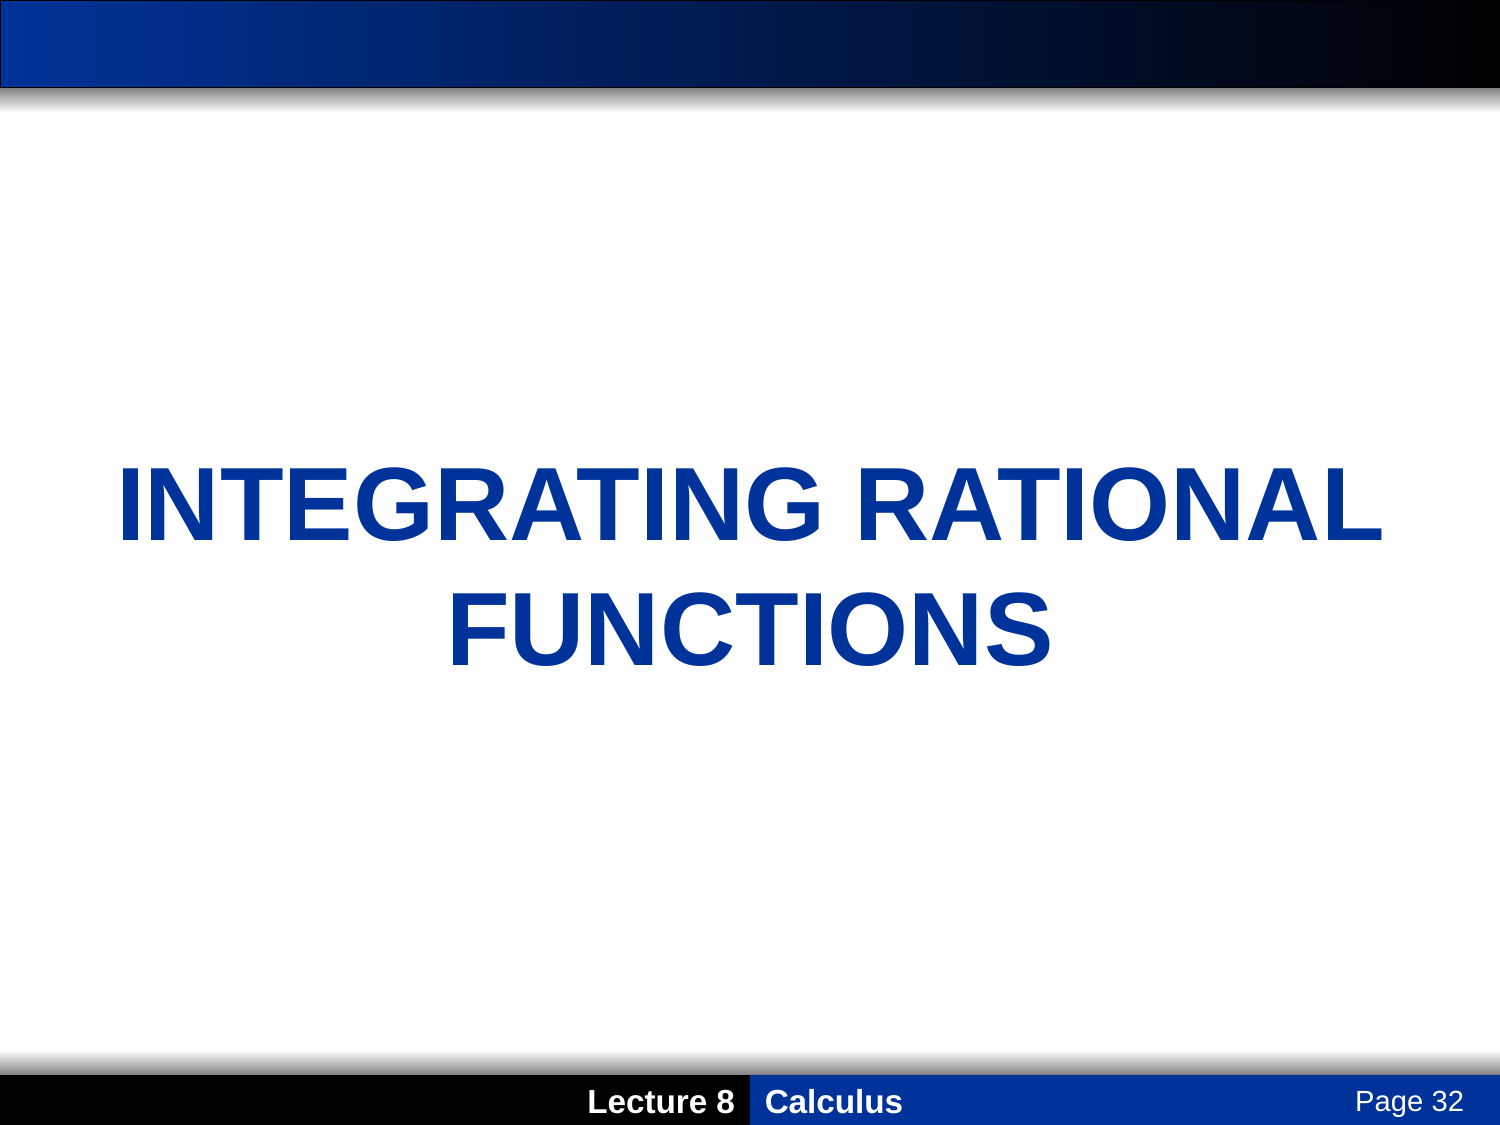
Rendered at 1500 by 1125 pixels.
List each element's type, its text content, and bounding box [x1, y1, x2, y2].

slide_number Page 32 [1337, 1074, 1488, 1125]
text_box Integrating rational functions [0, 428, 1500, 694]
